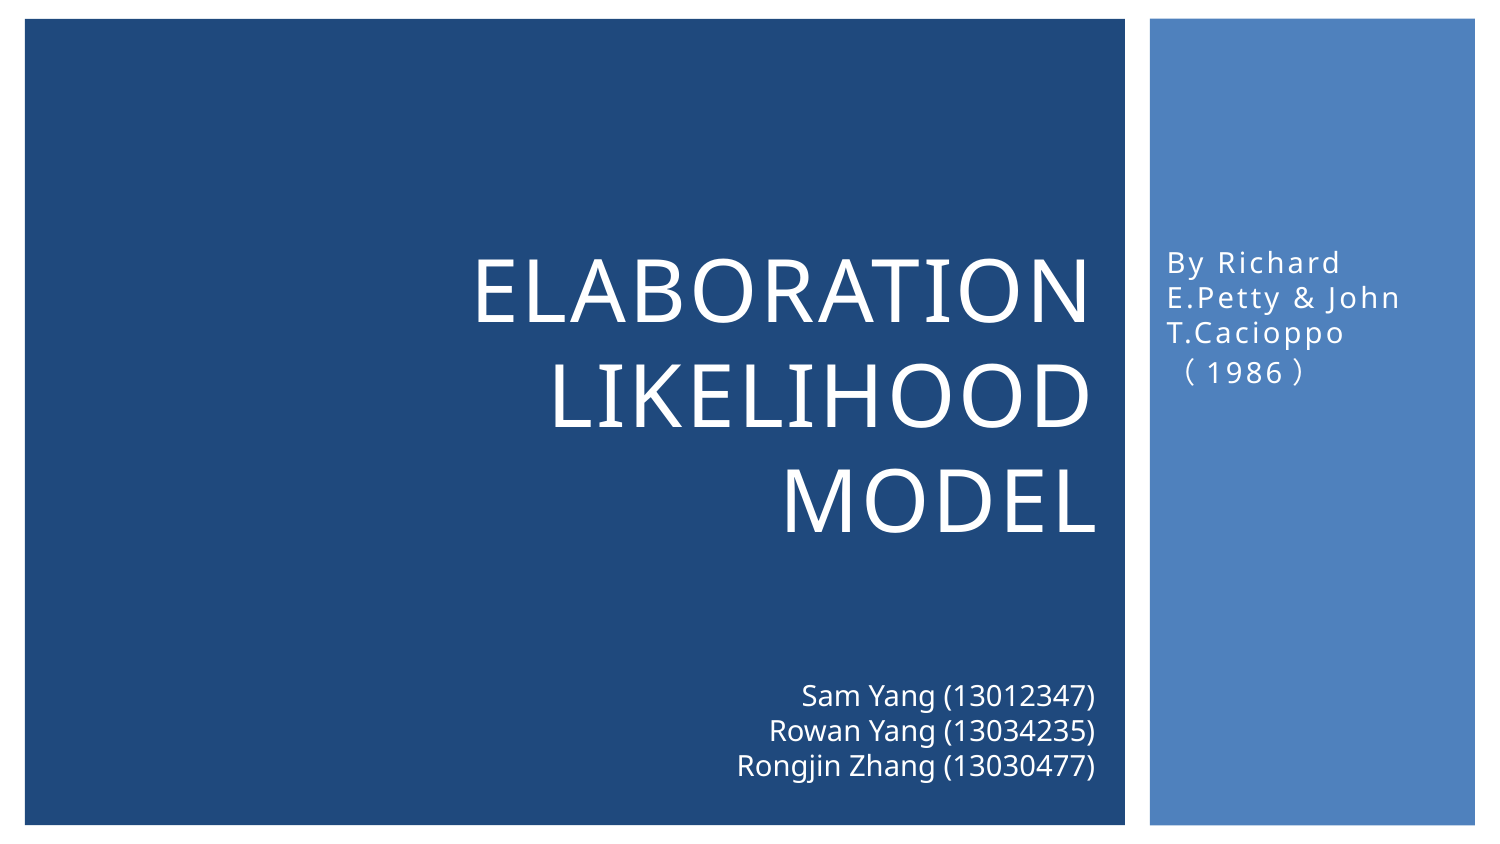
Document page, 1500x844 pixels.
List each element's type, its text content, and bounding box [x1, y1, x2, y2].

title Elaboration likelihood model [75, 232, 1113, 552]
text_box Sam Yang (13012347) Rowan Yang (13034235) Rongjin Zhang (13030477) [690, 669, 1111, 790]
subtitle By Richard E.Petty & John T.Cacioppo （1986） [1151, 248, 1471, 426]
